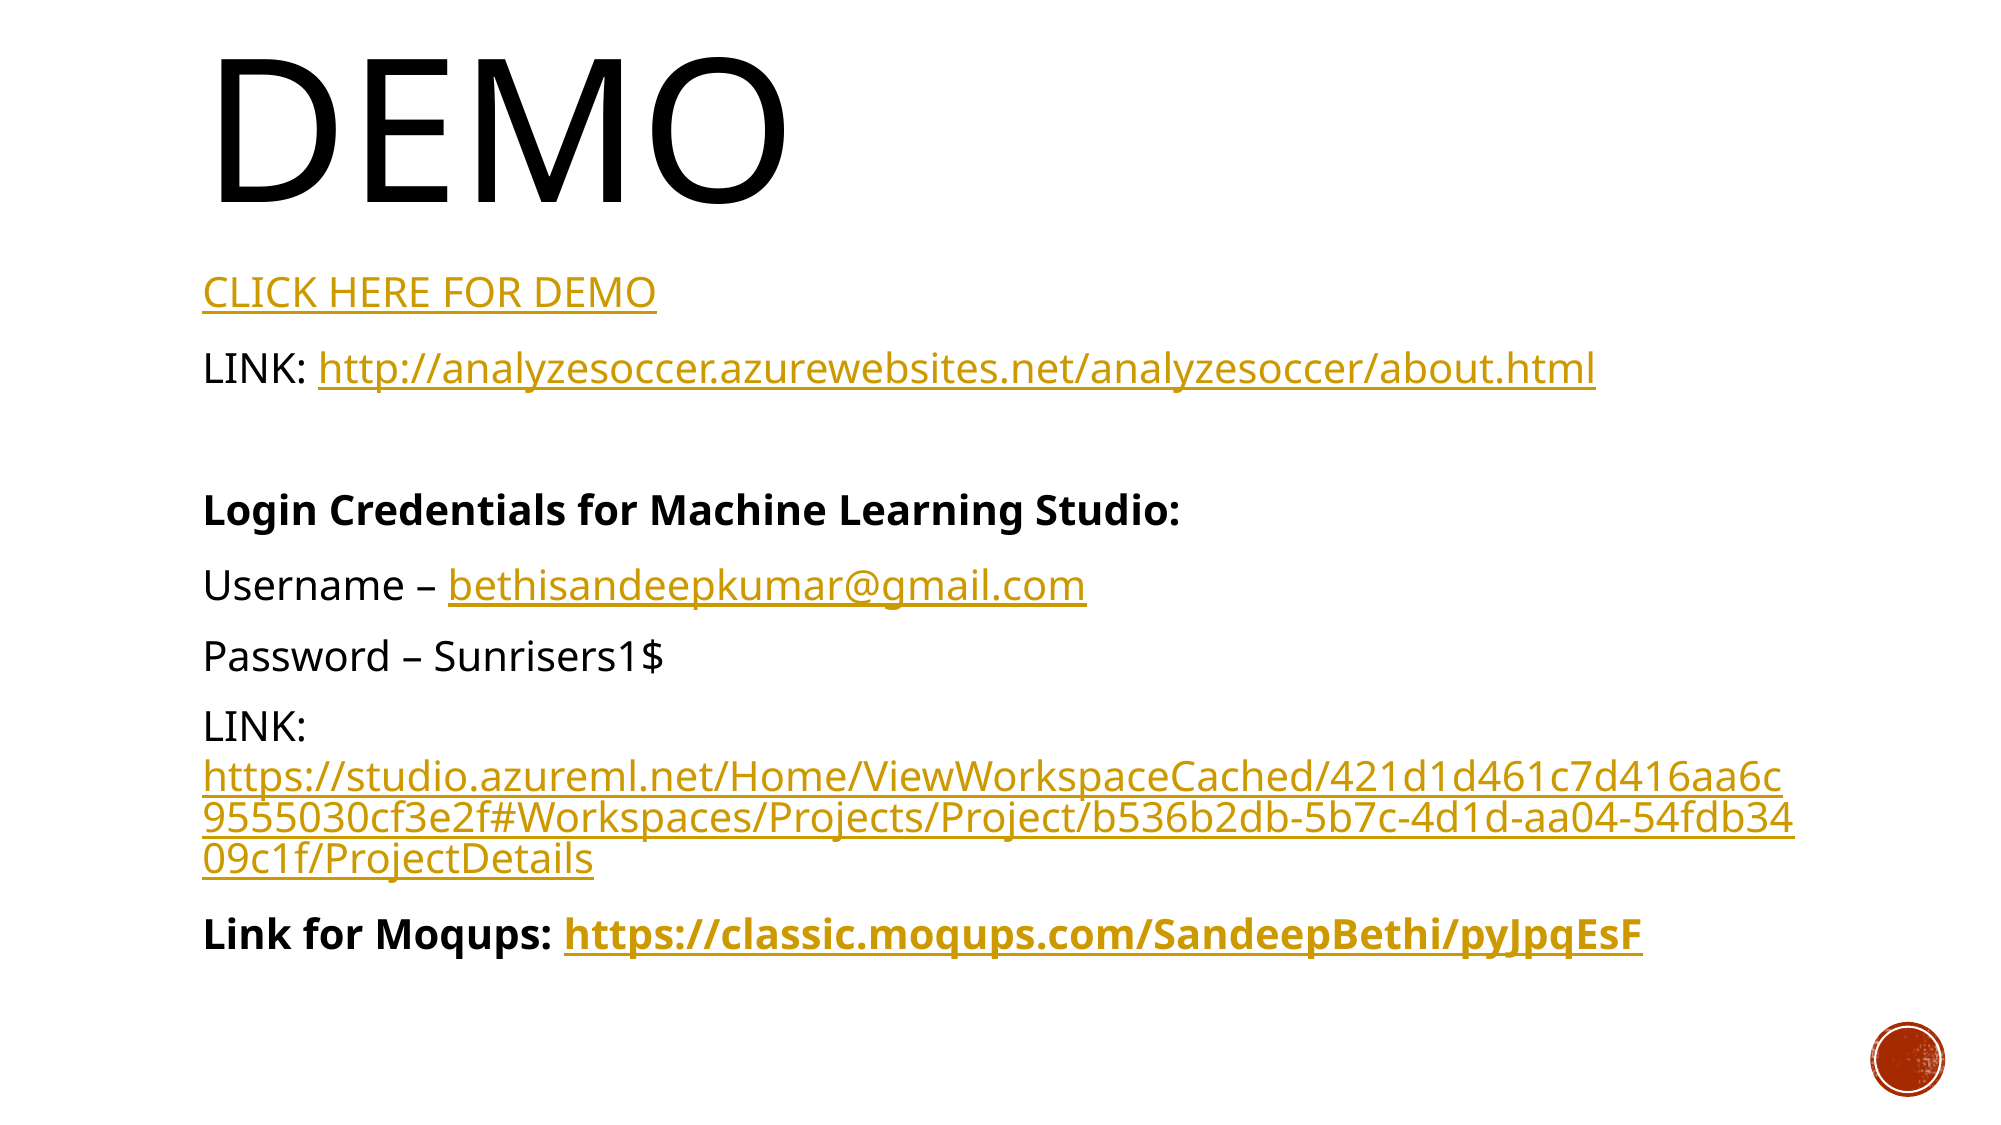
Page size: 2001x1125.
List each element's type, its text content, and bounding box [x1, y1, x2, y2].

list CLICK HERE FOR DEMO LINK: http://analyzesoccer.azurewebsites.net/analyzesoccer/about.html Login Credentials for Machine Learning Studio: Username – bethisandeepkumar@gmail.com Password – Sunrisers1$ LINK: https://studio.azureml.net/Home/ViewWorkspaceCached/421d1d461c7d416aa6c9555030cf3e2f#Workspaces/Projects/Project/b536b2db-5b7c-4d1d-aa04-54fdb3409c1f/ProjectDetails Link for Moqups: https://classic.moqups.com/SandeepBethi/pyJpqEsF [187, 259, 1813, 1107]
title DEMO [187, 16, 1813, 259]
